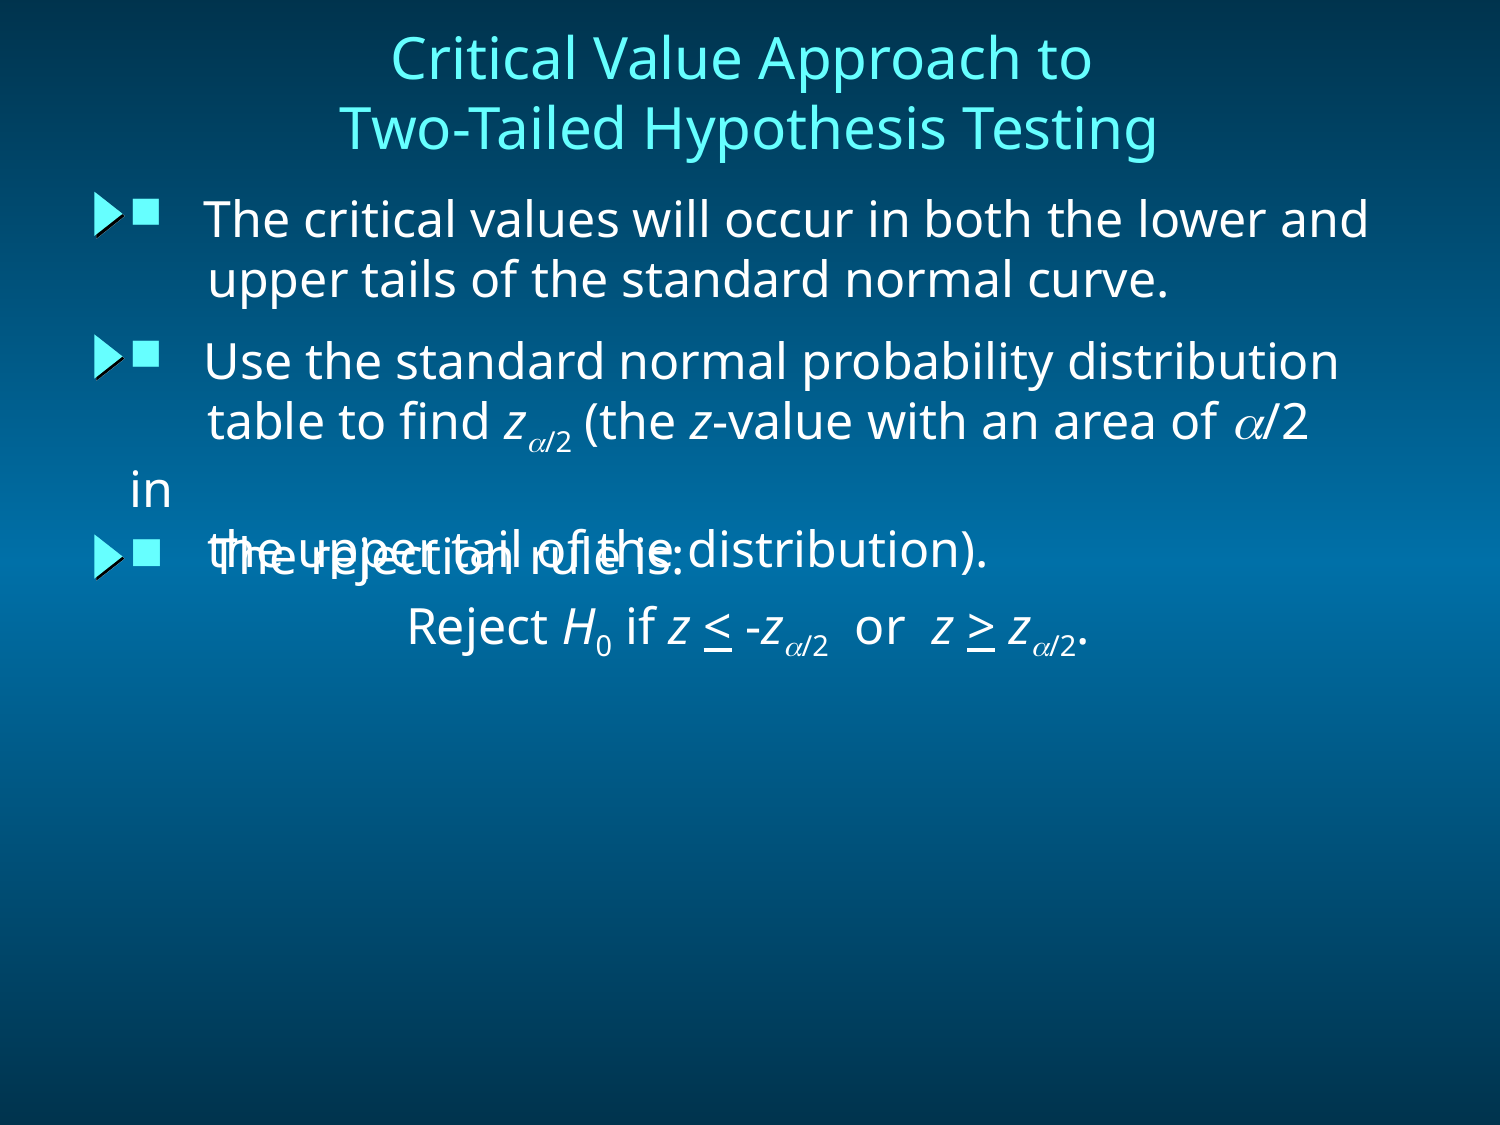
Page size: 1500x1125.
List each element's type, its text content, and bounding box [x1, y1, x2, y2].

text_box Critical Value Approach to Two-Tailed Hypothesis Testing [112, 8, 1388, 174]
text_box The critical values will occur in both the lower and upper tails of the standard normal curve. [114, 197, 828, 298]
text_box The rejection rule is: Reject H0 if z < -z/2 or z > z/2. [121, 586, 1105, 664]
text_box Use the standard normal probability distribution table to find z/2 (the z-value with an area of a/2 in the upper tail of the distribution). [114, 322, 1364, 586]
text_box [95, 193, 114, 234]
text_box [95, 336, 121, 377]
text_box [95, 536, 114, 577]
